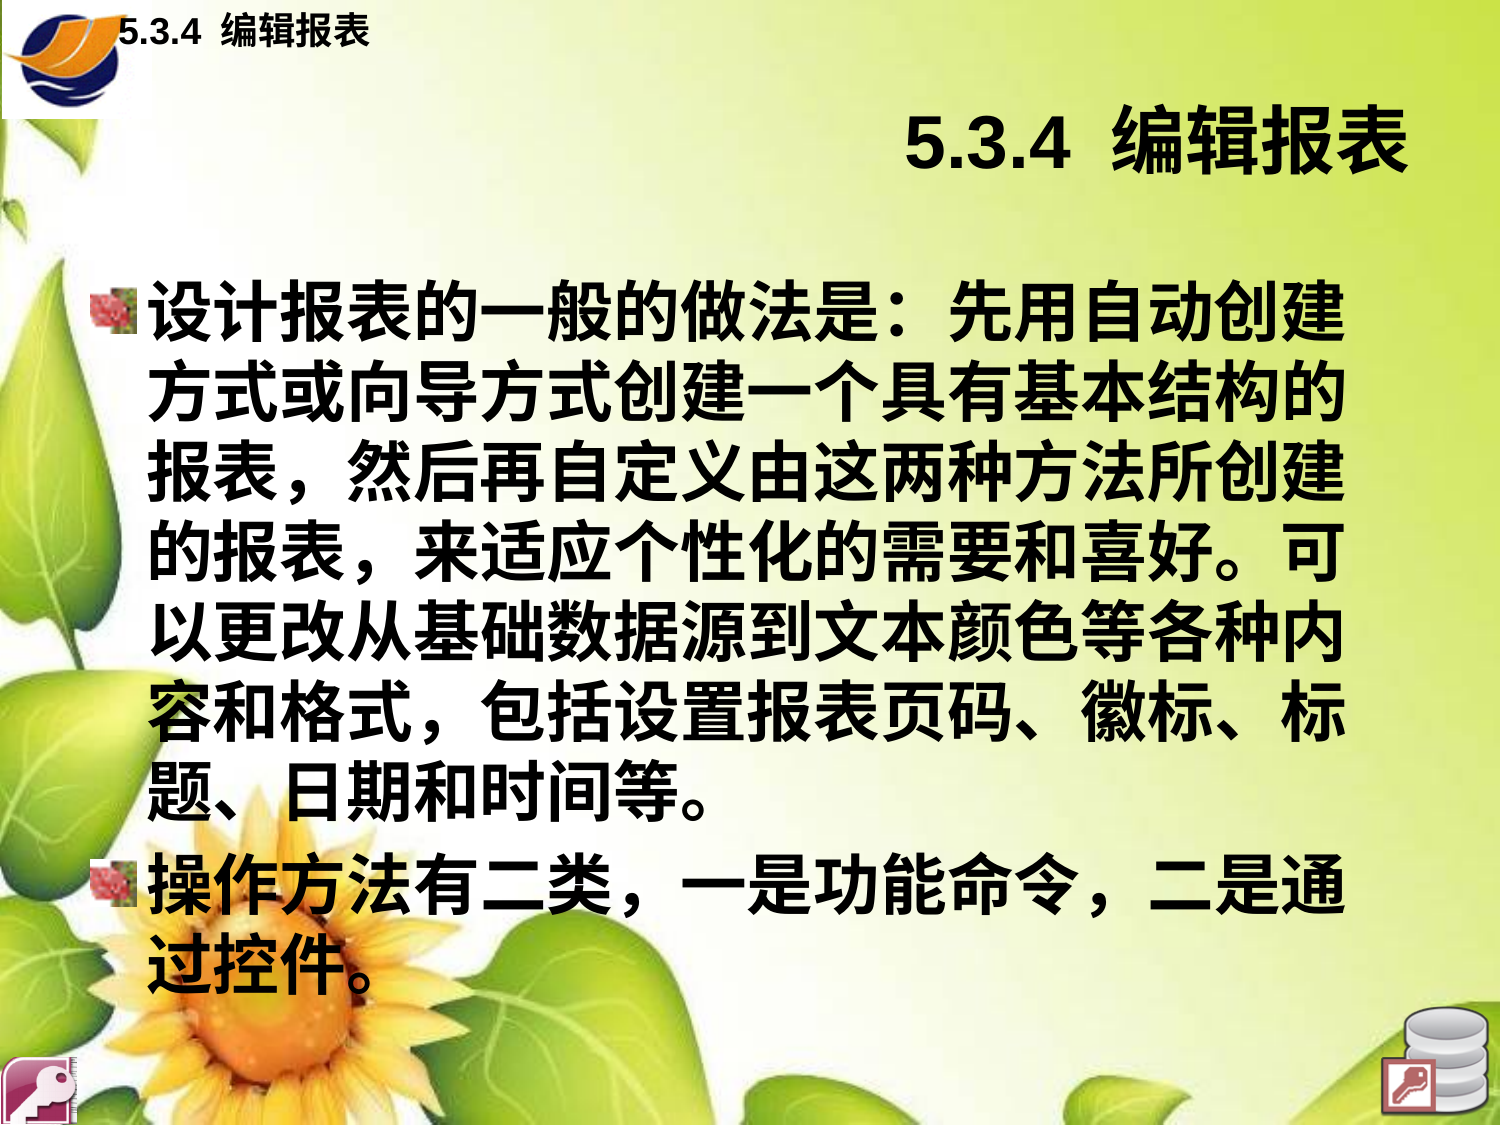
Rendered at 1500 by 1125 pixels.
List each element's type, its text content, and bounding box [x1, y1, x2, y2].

text_box 5.3.4 编辑报表 [103, 0, 386, 60]
list 设计报表的一般的做法是：先用自动创建方式或向导方式创建一个具有基本结构的报表，然后再自定义由这两种方法所创建的报表，来适应个性化的需要和喜好。可以更改从基础数据源到文本颜色等各种内容和格式，包括设置报表页码、徽标、标题、日期和时间等。 操作方法有二类，一是功能命令，二是通过控件。 [75, 262, 1425, 1005]
picture [0, 0, 1500, 1125]
title 5.3.4 编辑报表 [584, 45, 1425, 233]
